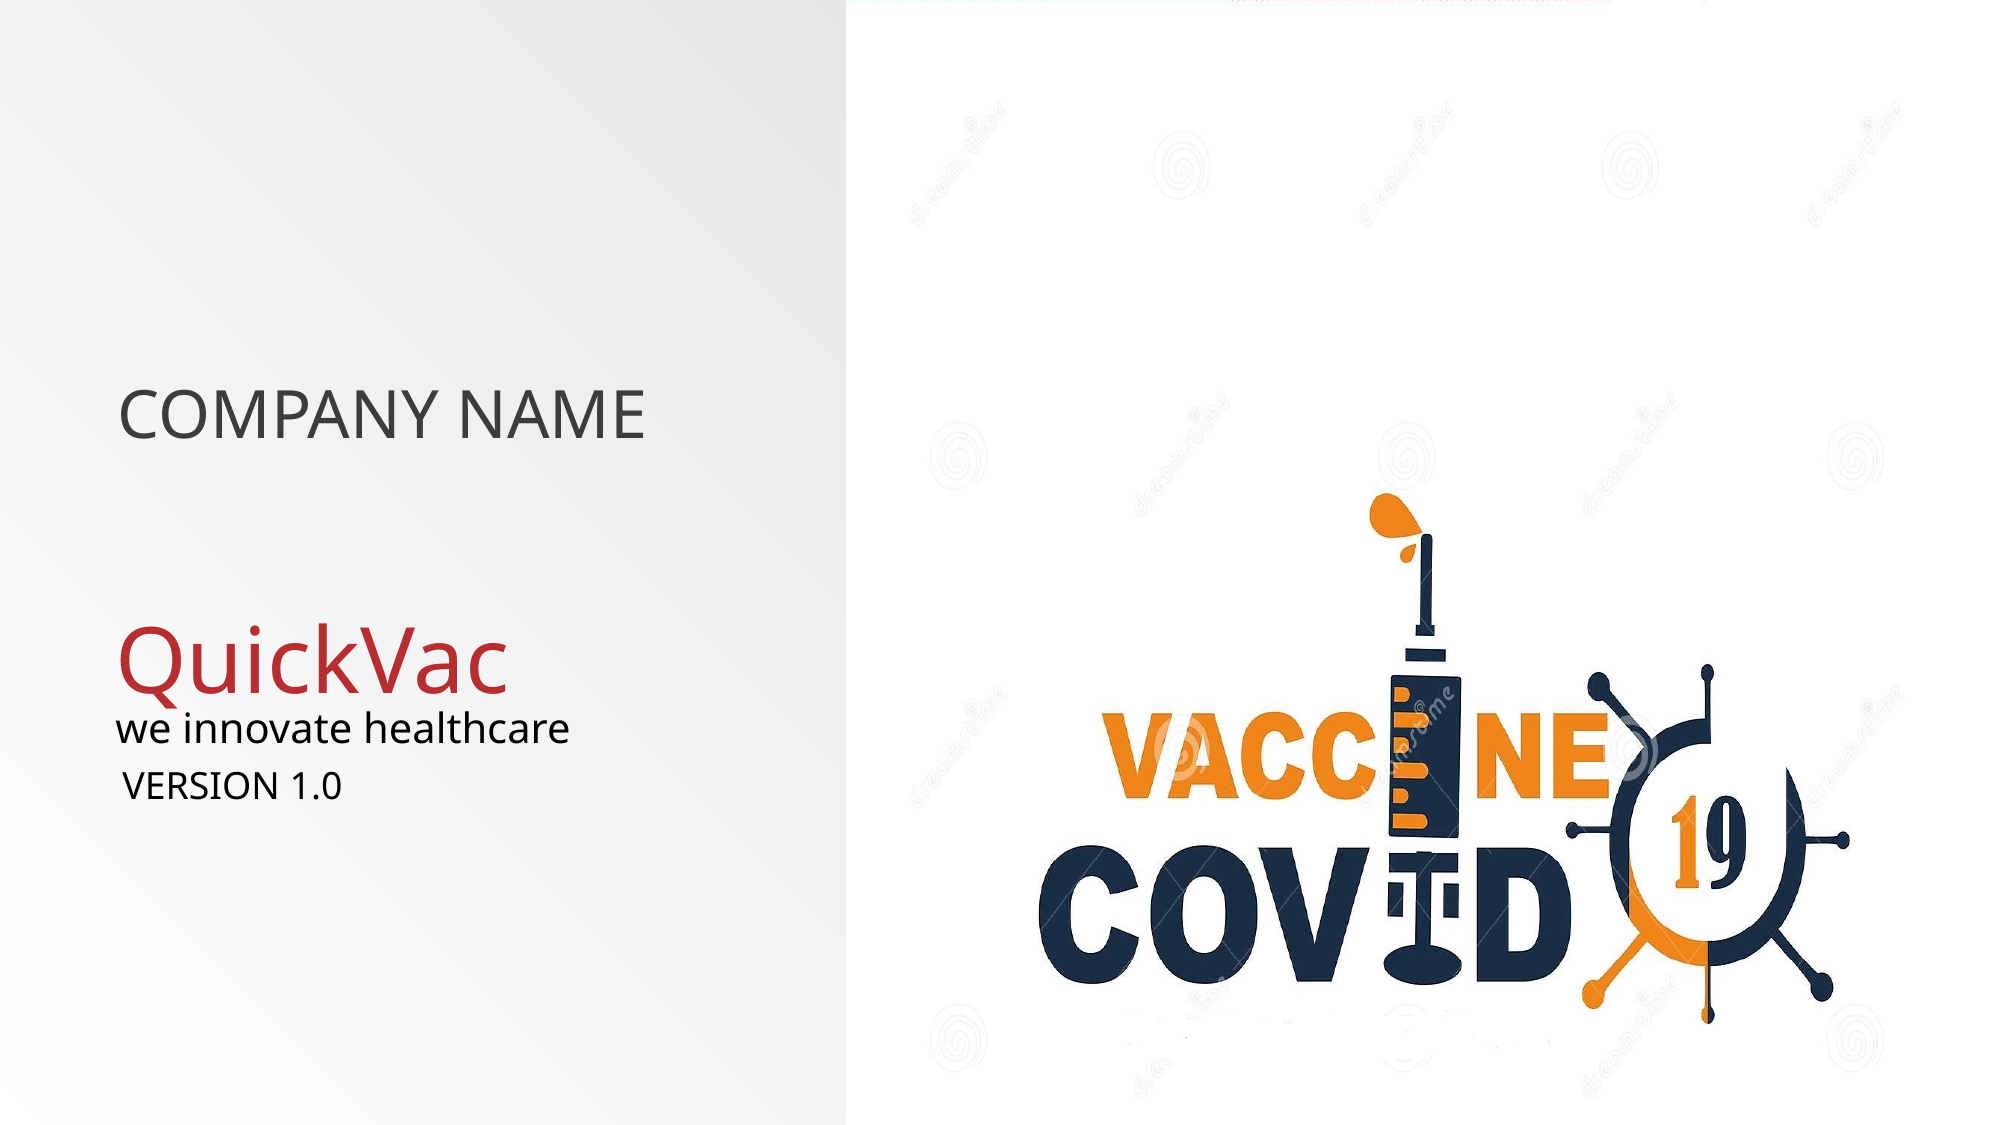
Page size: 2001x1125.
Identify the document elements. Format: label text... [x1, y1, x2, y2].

picture [846, 0, 2000, 1125]
subtitle Company name [102, 373, 775, 486]
title QuickVac we innovate healthcare [100, 485, 750, 759]
text_box VERSION 1.0 [107, 754, 686, 815]
